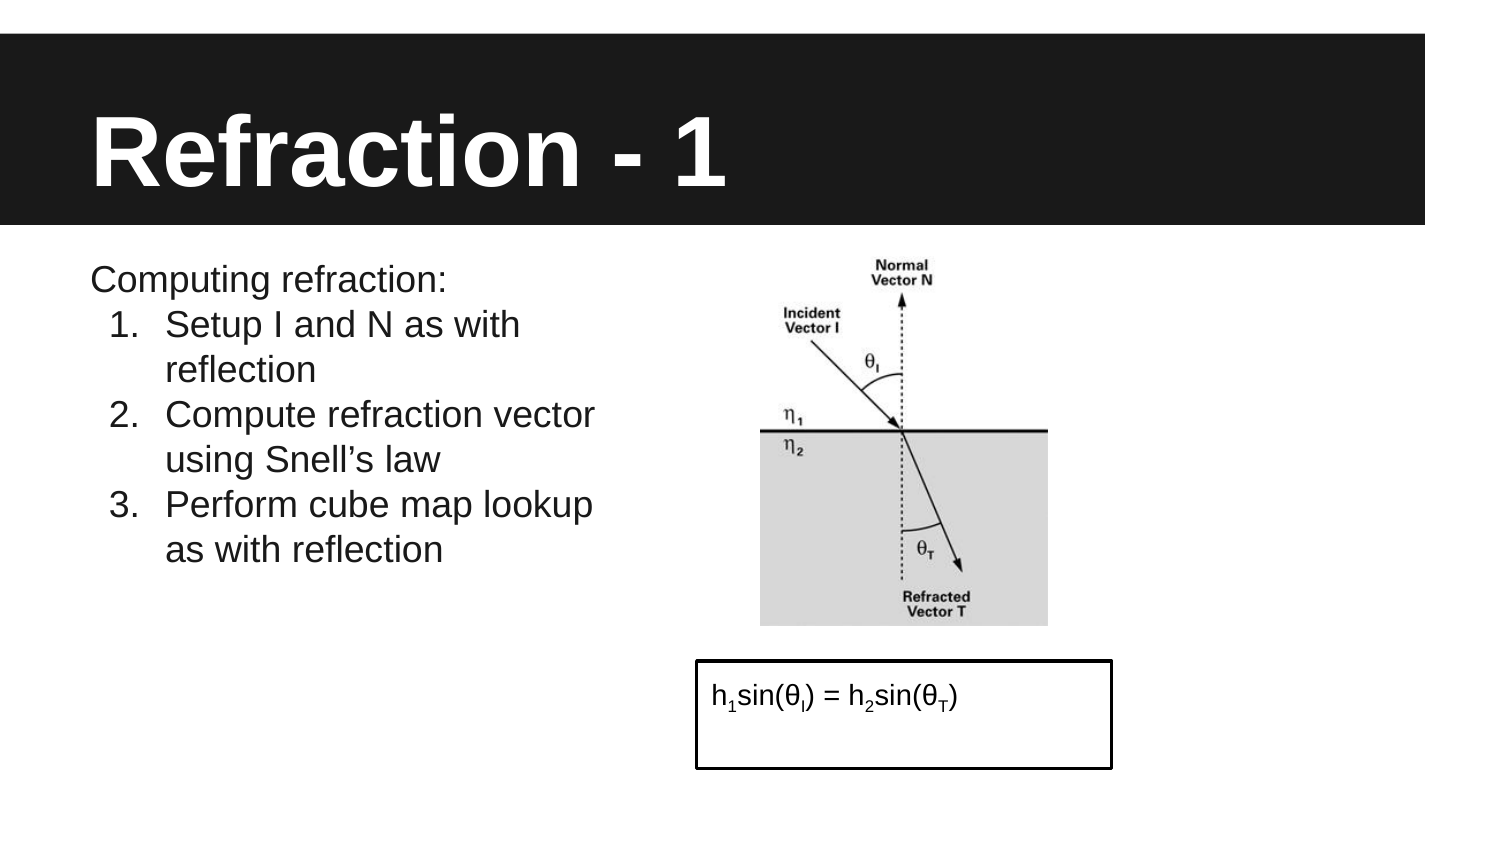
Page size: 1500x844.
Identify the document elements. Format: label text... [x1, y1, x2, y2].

picture [760, 255, 1048, 627]
list Computing refraction: Setup I and N as with reflection Compute refraction vector using Snell’s law Perform cube map lookup as with reflection [75, 239, 641, 808]
title Refraction - 1 [75, 33, 1425, 221]
text_box h1sin(θI) = h2sin(θT) [696, 660, 1112, 769]
